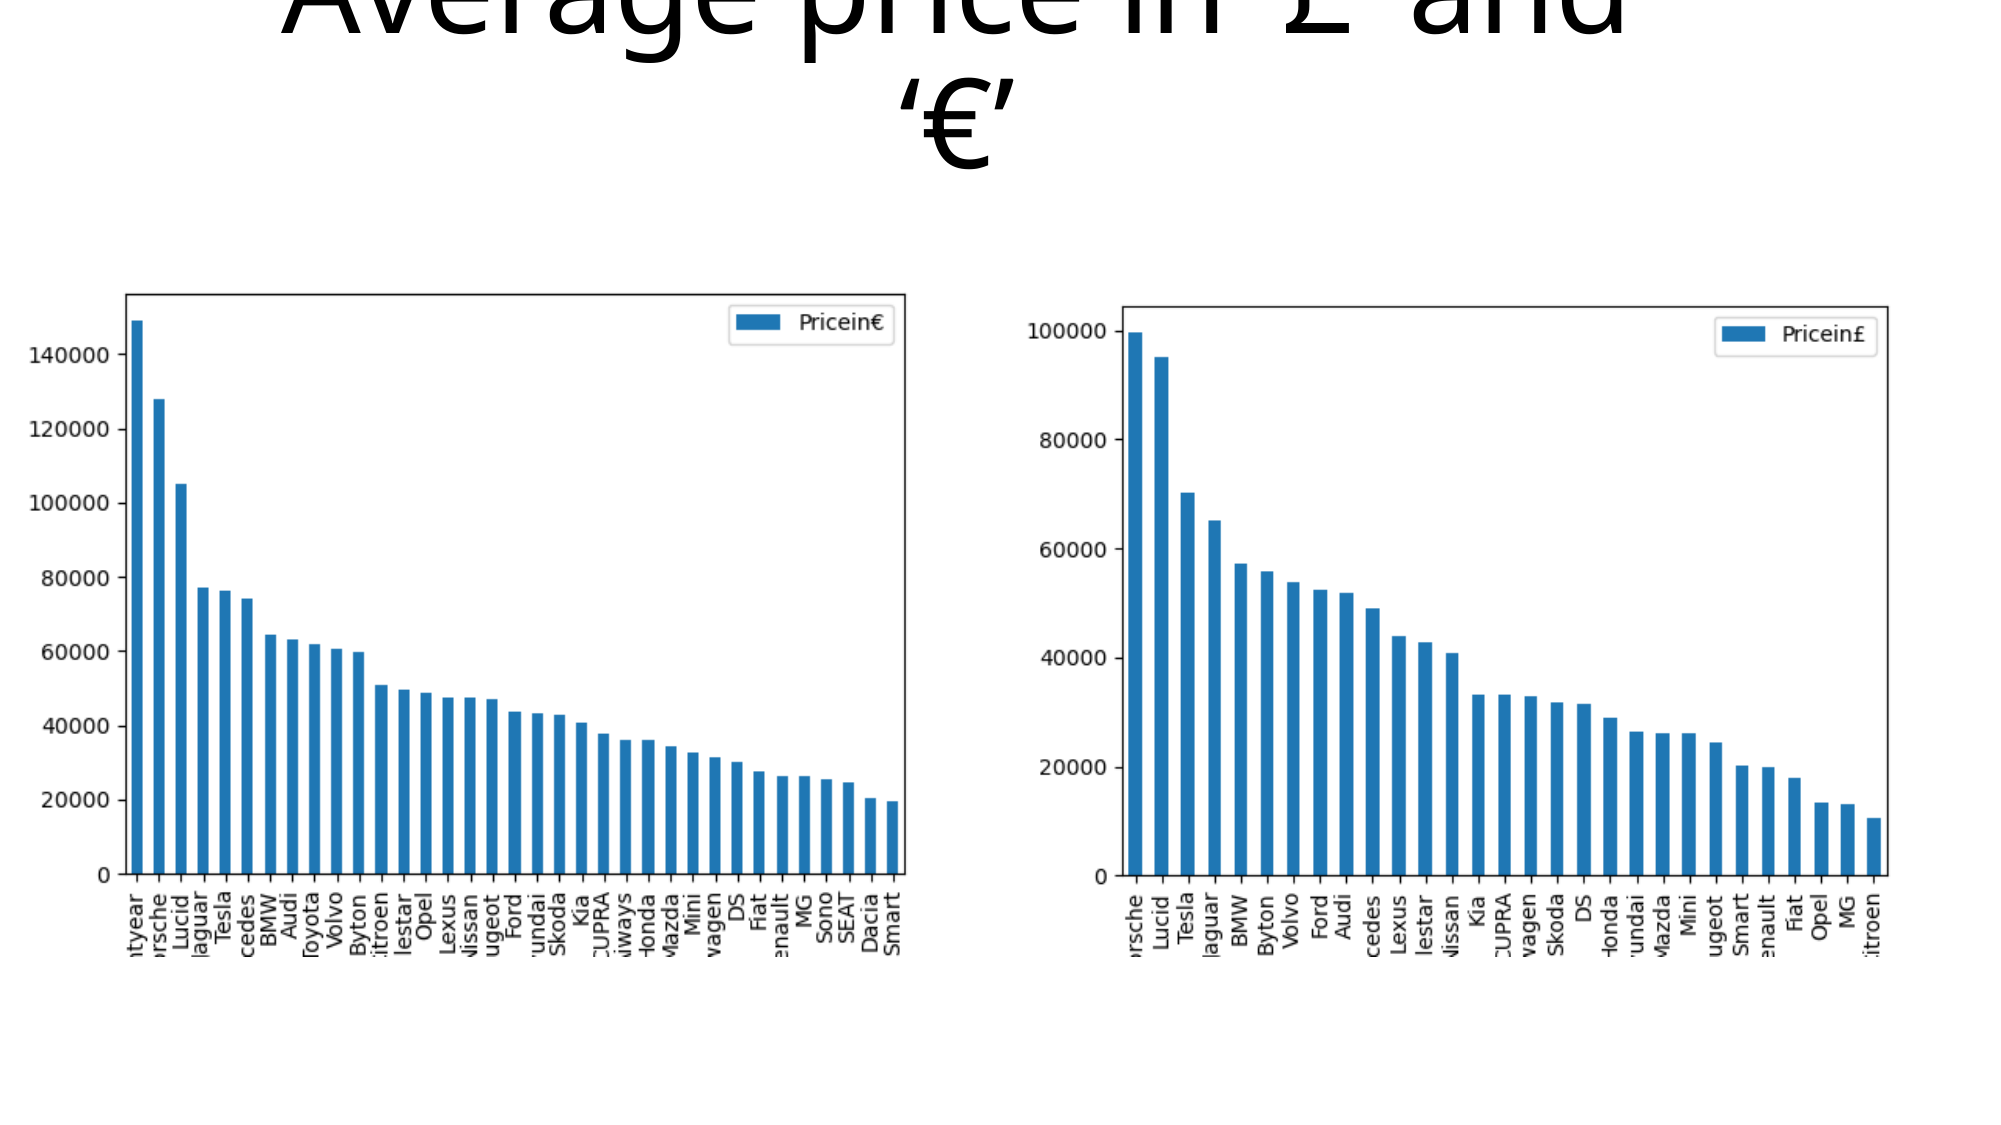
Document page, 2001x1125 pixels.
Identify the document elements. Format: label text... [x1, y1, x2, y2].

picture [0, 203, 1986, 957]
title Average price in ‘£’ and ‘€’ [207, 52, 1708, 204]
